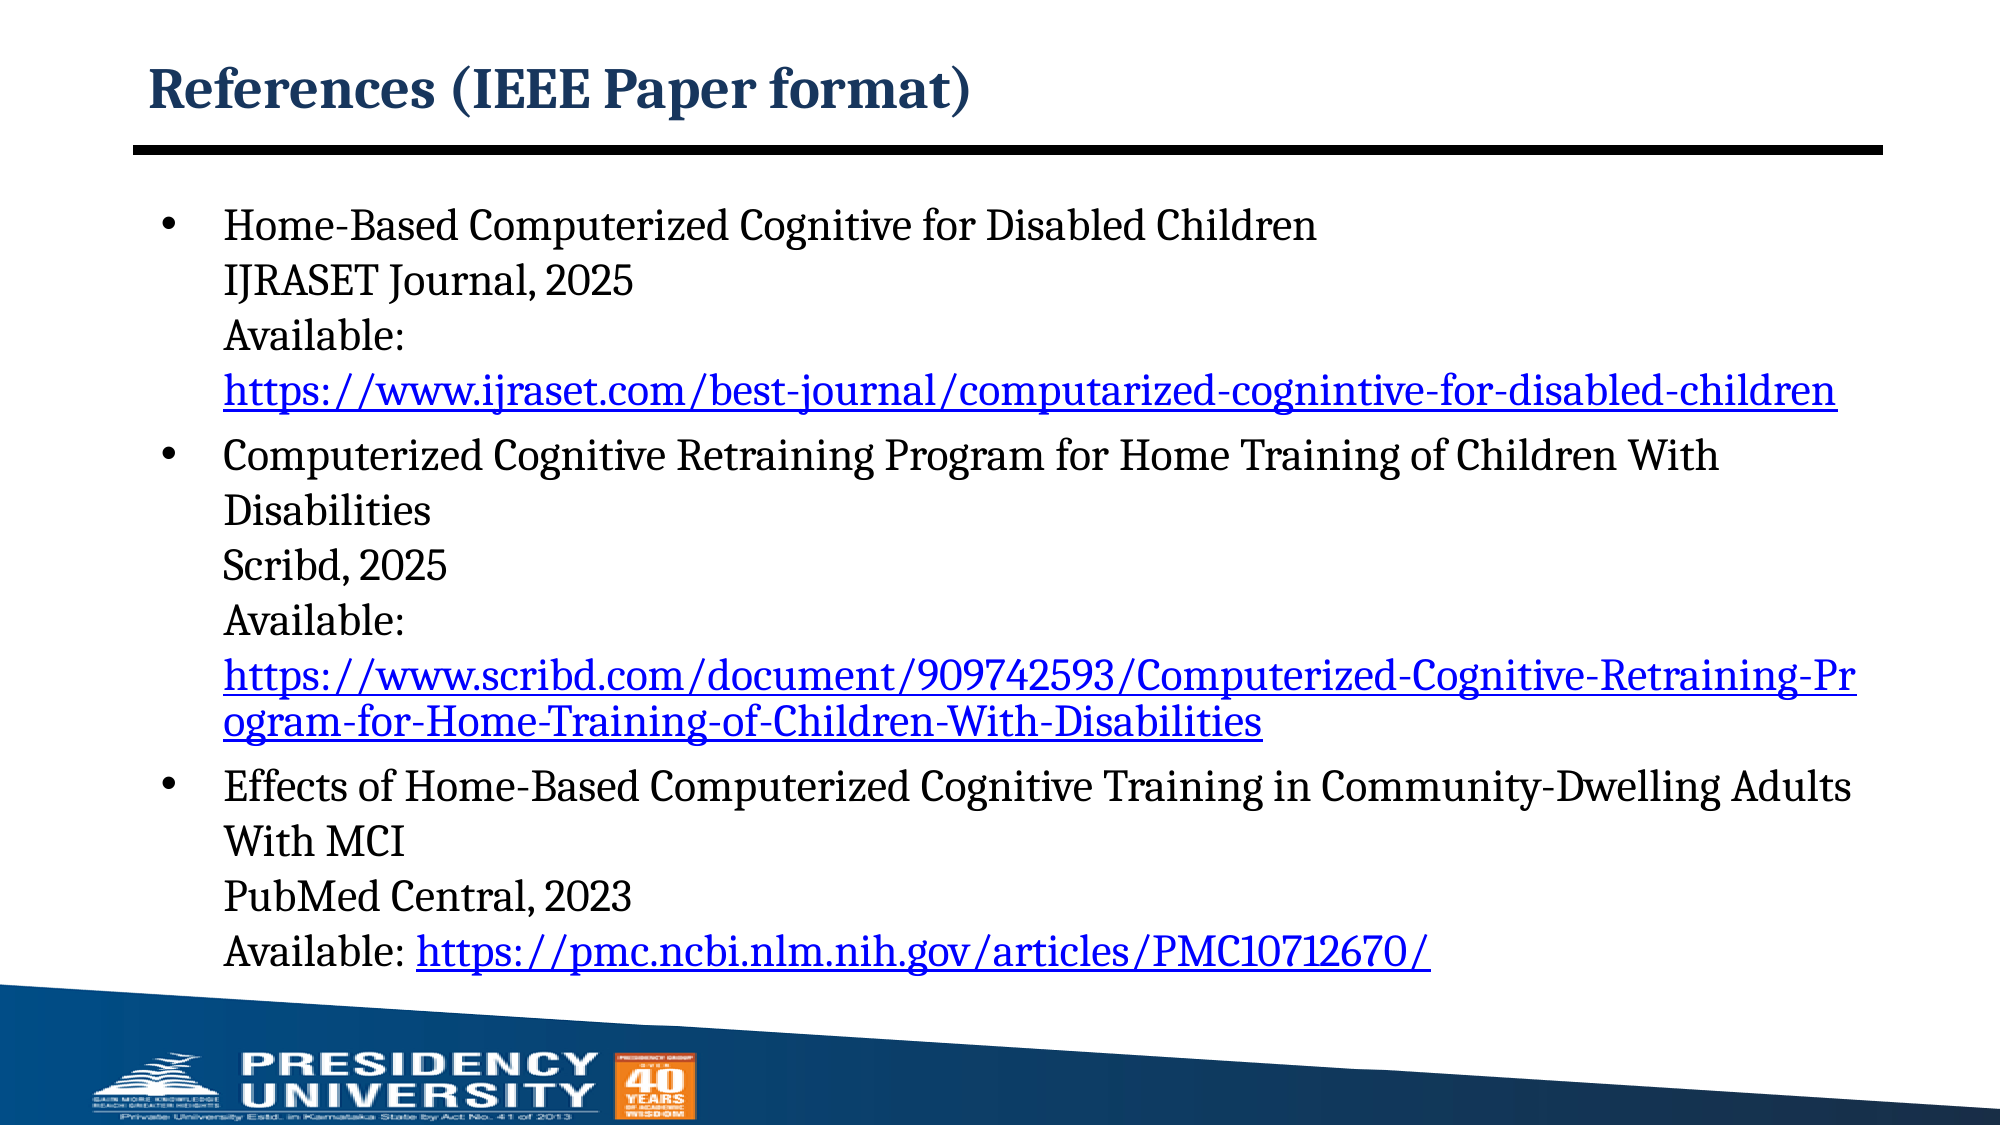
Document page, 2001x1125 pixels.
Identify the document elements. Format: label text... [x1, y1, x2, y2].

list Home-Based Computerized Cognitive for Disabled Children IJRASET Journal, 2025 Available: https://www.ijraset.com/best-journal/computarized-cognintive-for-disabled-children Computerized Cognitive Retraining Program for Home Training of Children With Disabilities Scribd, 2025 Available: https://www.scribd.com/document/909742593/Computerized-Cognitive-Retraining-Program-for-Home-Training-of-Children-With-Disabilities Effects of Home-Based Computerized Cognitive Training in Community-Dwelling Adults With MCI PubMed Central, 2023 Available: https://pmc.ncbi.nlm.nih.gov/articles/PMC10712670/ [133, 187, 1884, 1000]
title References (IEEE Paper format) [133, 45, 1884, 125]
picture [0, 982, 2000, 1125]
